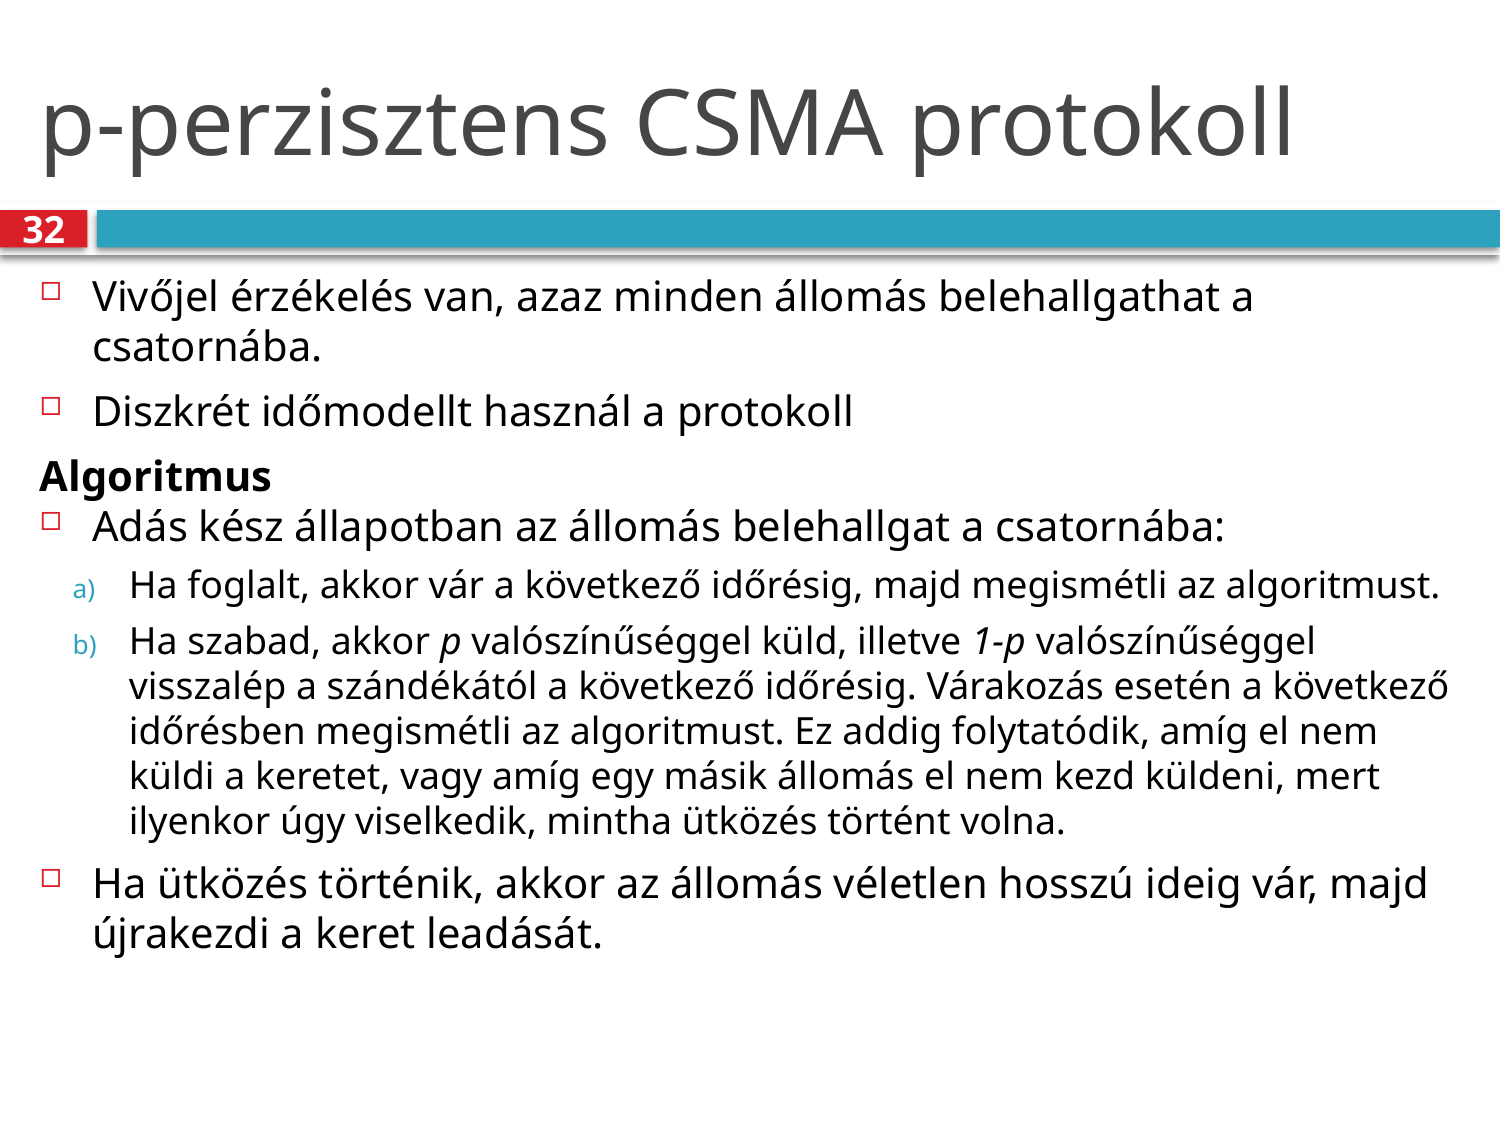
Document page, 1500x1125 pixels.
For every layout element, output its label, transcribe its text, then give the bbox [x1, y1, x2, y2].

list Vivőjel érzékelés van, azaz minden állomás belehallgathat a csatornába. Diszkrét időmodellt használ a protokoll Algoritmus Adás kész állapotban az állomás belehallgat a csatornába: Ha foglalt, akkor vár a következő időrésig, majd megismétli az algoritmust. Ha szabad, akkor p valószínűséggel küld, illetve 1-p valószínűséggel visszalép a szándékától a következő időrésig. Várakozás esetén a következő időrésben megismétli az algoritmust. Ez addig folytatódik, amíg el nem küldi a keretet, vagy amíg egy másik állomás el nem kezd küldeni, mert ilyenkor úgy viselkedik, mintha ütközés történt volna. Ha ütközés történik, akkor az állomás véletlen hosszú ideig vár, majd újrakezdi a keret leadását. [24, 262, 1475, 1100]
slide_number 32 [0, 206, 88, 257]
title p-perzisztens CSMA protokoll [24, 37, 1475, 200]
